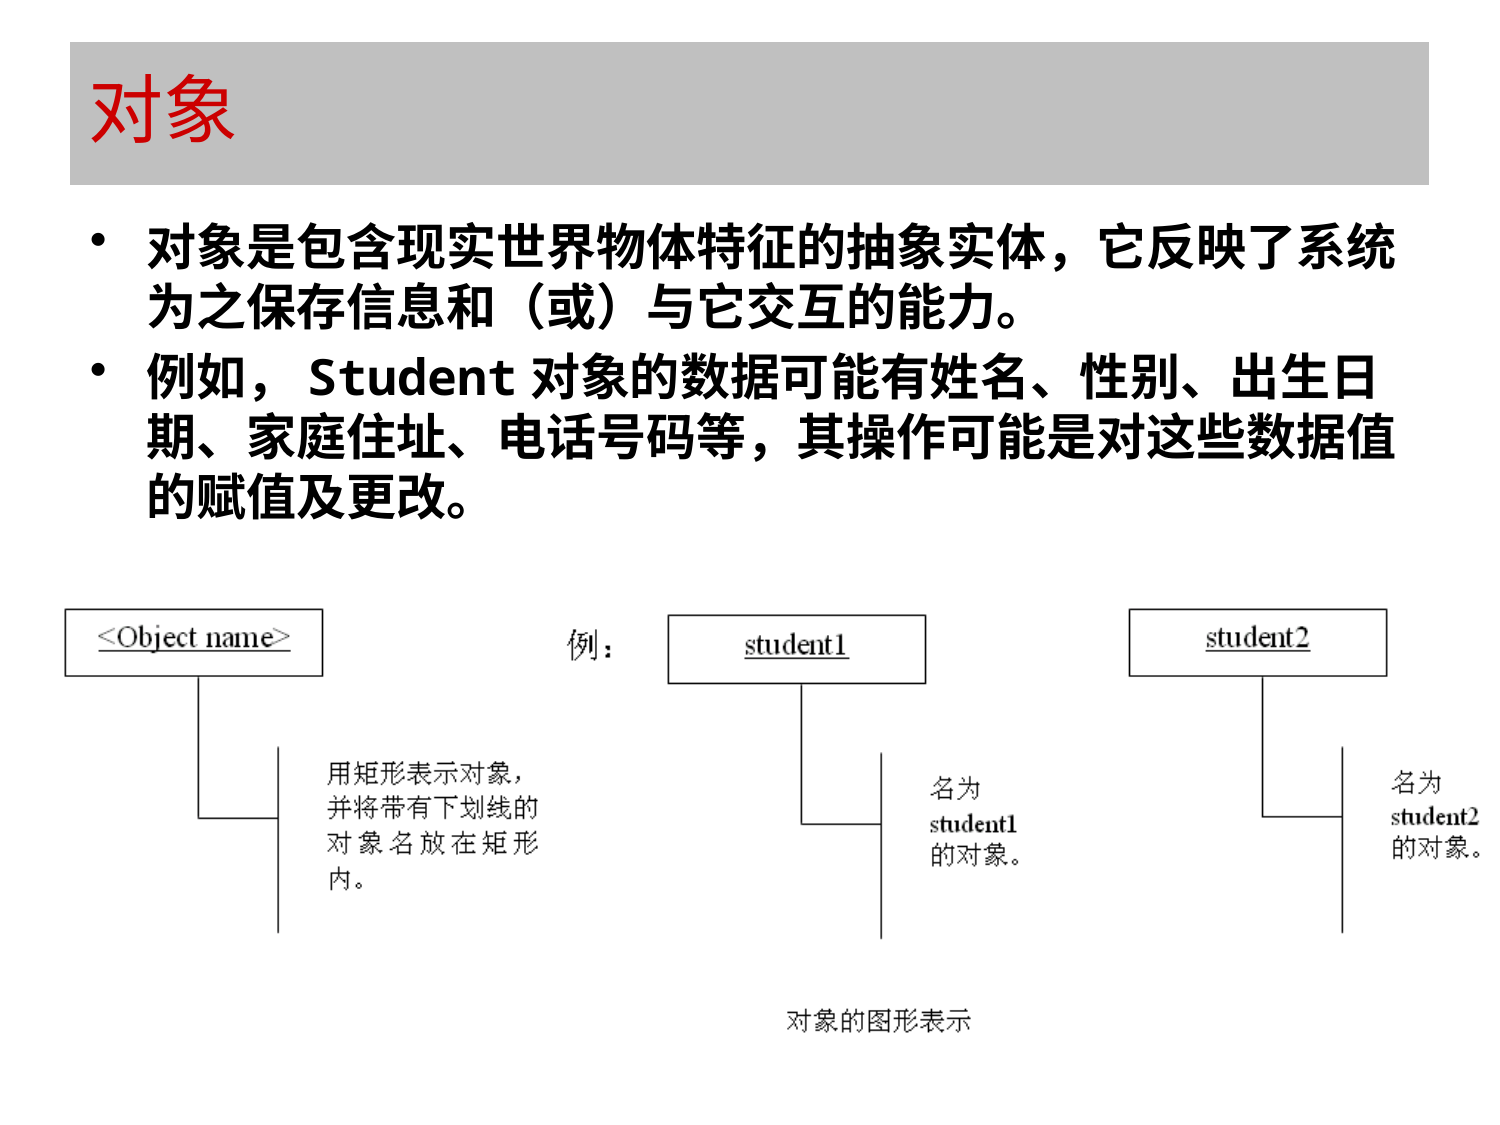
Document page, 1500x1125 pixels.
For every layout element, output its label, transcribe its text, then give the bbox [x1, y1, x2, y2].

picture [70, 42, 1429, 185]
text_box 对象是包含现实世界物体特征的抽象实体，它反映了系统为之保存信息和（或）与它交互的能力。 例如，Student对象的数据可能有姓名、性别、出生日期、家庭住址、电话号码等，其操作可能是对这些数据值的赋值及更改。 [74, 207, 1425, 596]
picture [52, 597, 1500, 1047]
title 对象 [73, 42, 1425, 173]
